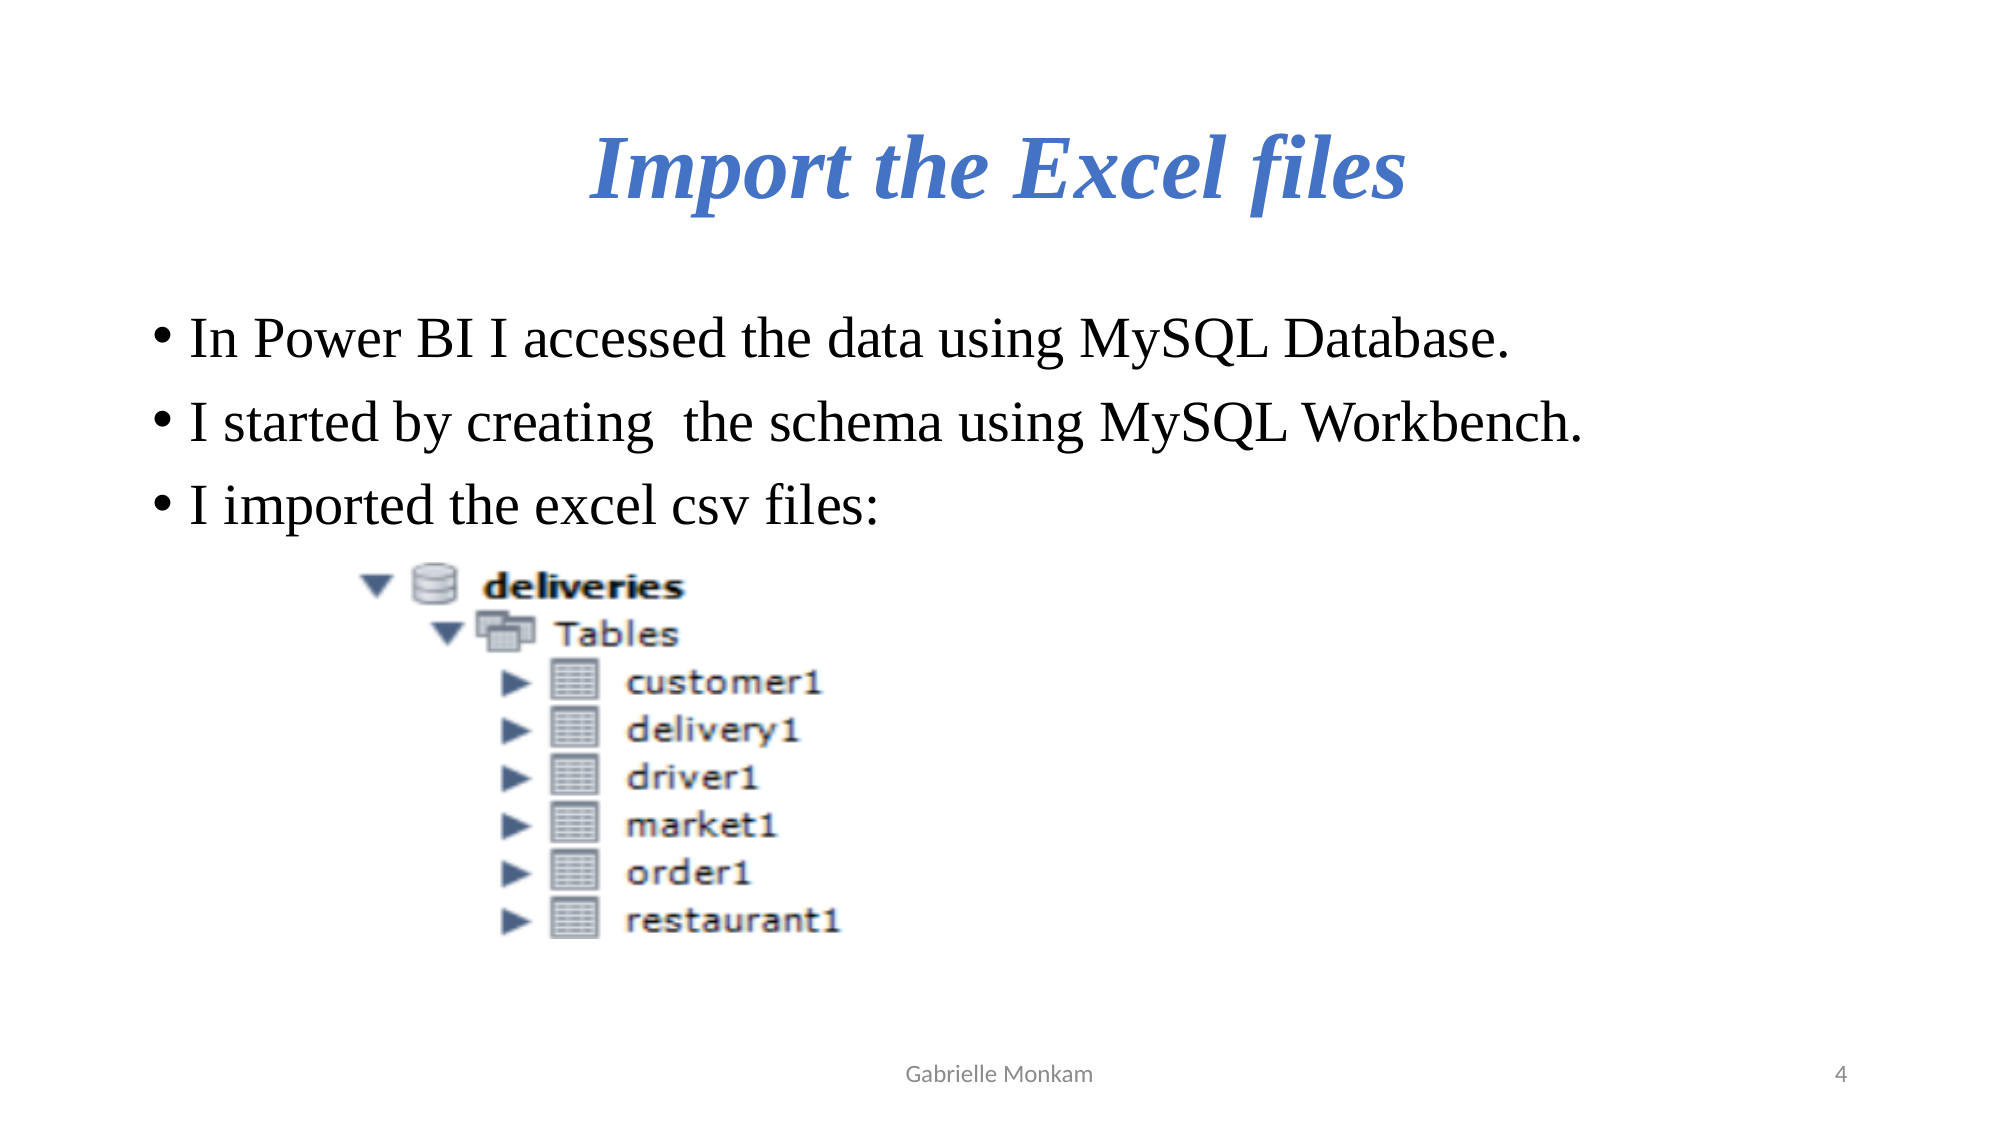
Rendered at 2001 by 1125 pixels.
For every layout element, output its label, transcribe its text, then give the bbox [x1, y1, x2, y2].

footer Gabrielle Monkam [662, 1042, 1338, 1103]
picture [342, 562, 875, 939]
slide_number 4 [1412, 1042, 1863, 1103]
list In Power BI I accessed the data using MySQL Database. I started by creating the schema using MySQL Workbench. I imported the excel csv files: [137, 299, 1863, 1014]
title Import the Excel files [137, 59, 1863, 278]
